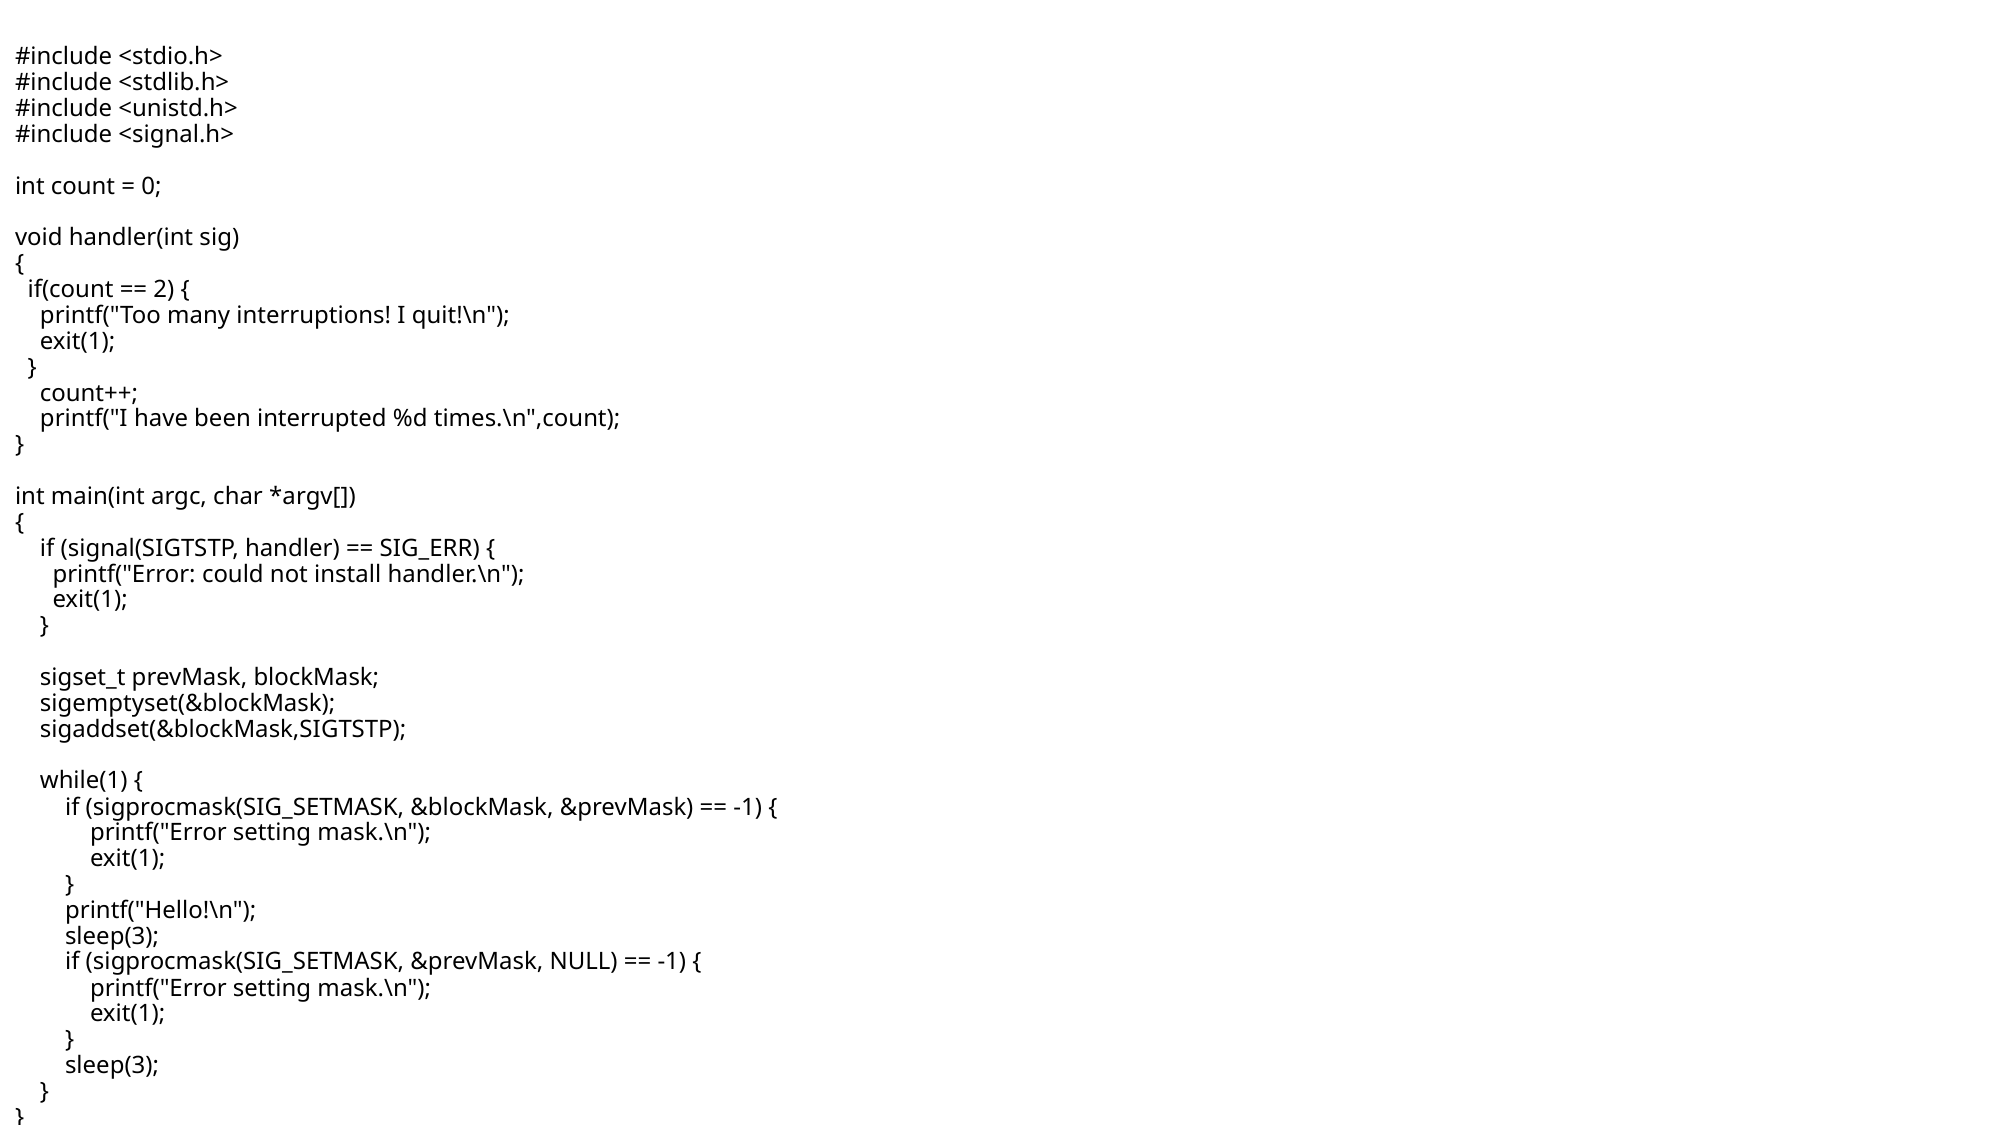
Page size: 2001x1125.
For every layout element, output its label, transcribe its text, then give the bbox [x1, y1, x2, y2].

list #include <stdio.h> #include <stdlib.h> #include <unistd.h> #include <signal.h> int count = 0; void handler(int sig) { if(count == 2) { printf("Too many interruptions! I quit!\n"); exit(1); } count++; printf("I have been interrupted %d times.\n",count); } int main(int argc, char *argv[]) { if (signal(SIGTSTP, handler) == SIG_ERR) { printf("Error: could not install handler.\n"); exit(1); } sigset_t prevMask, blockMask; sigemptyset(&blockMask); sigaddset(&blockMask,SIGTSTP); while(1) { if (sigprocmask(SIG_SETMASK, &blockMask, &prevMask) == -1) { printf("Error setting mask.\n"); exit(1); } printf("Hello!\n"); sleep(3); if (sigprocmask(SIG_SETMASK, &prevMask, NULL) == -1) { printf("Error setting mask.\n"); exit(1); } sleep(3); } } [0, 36, 1863, 1125]
